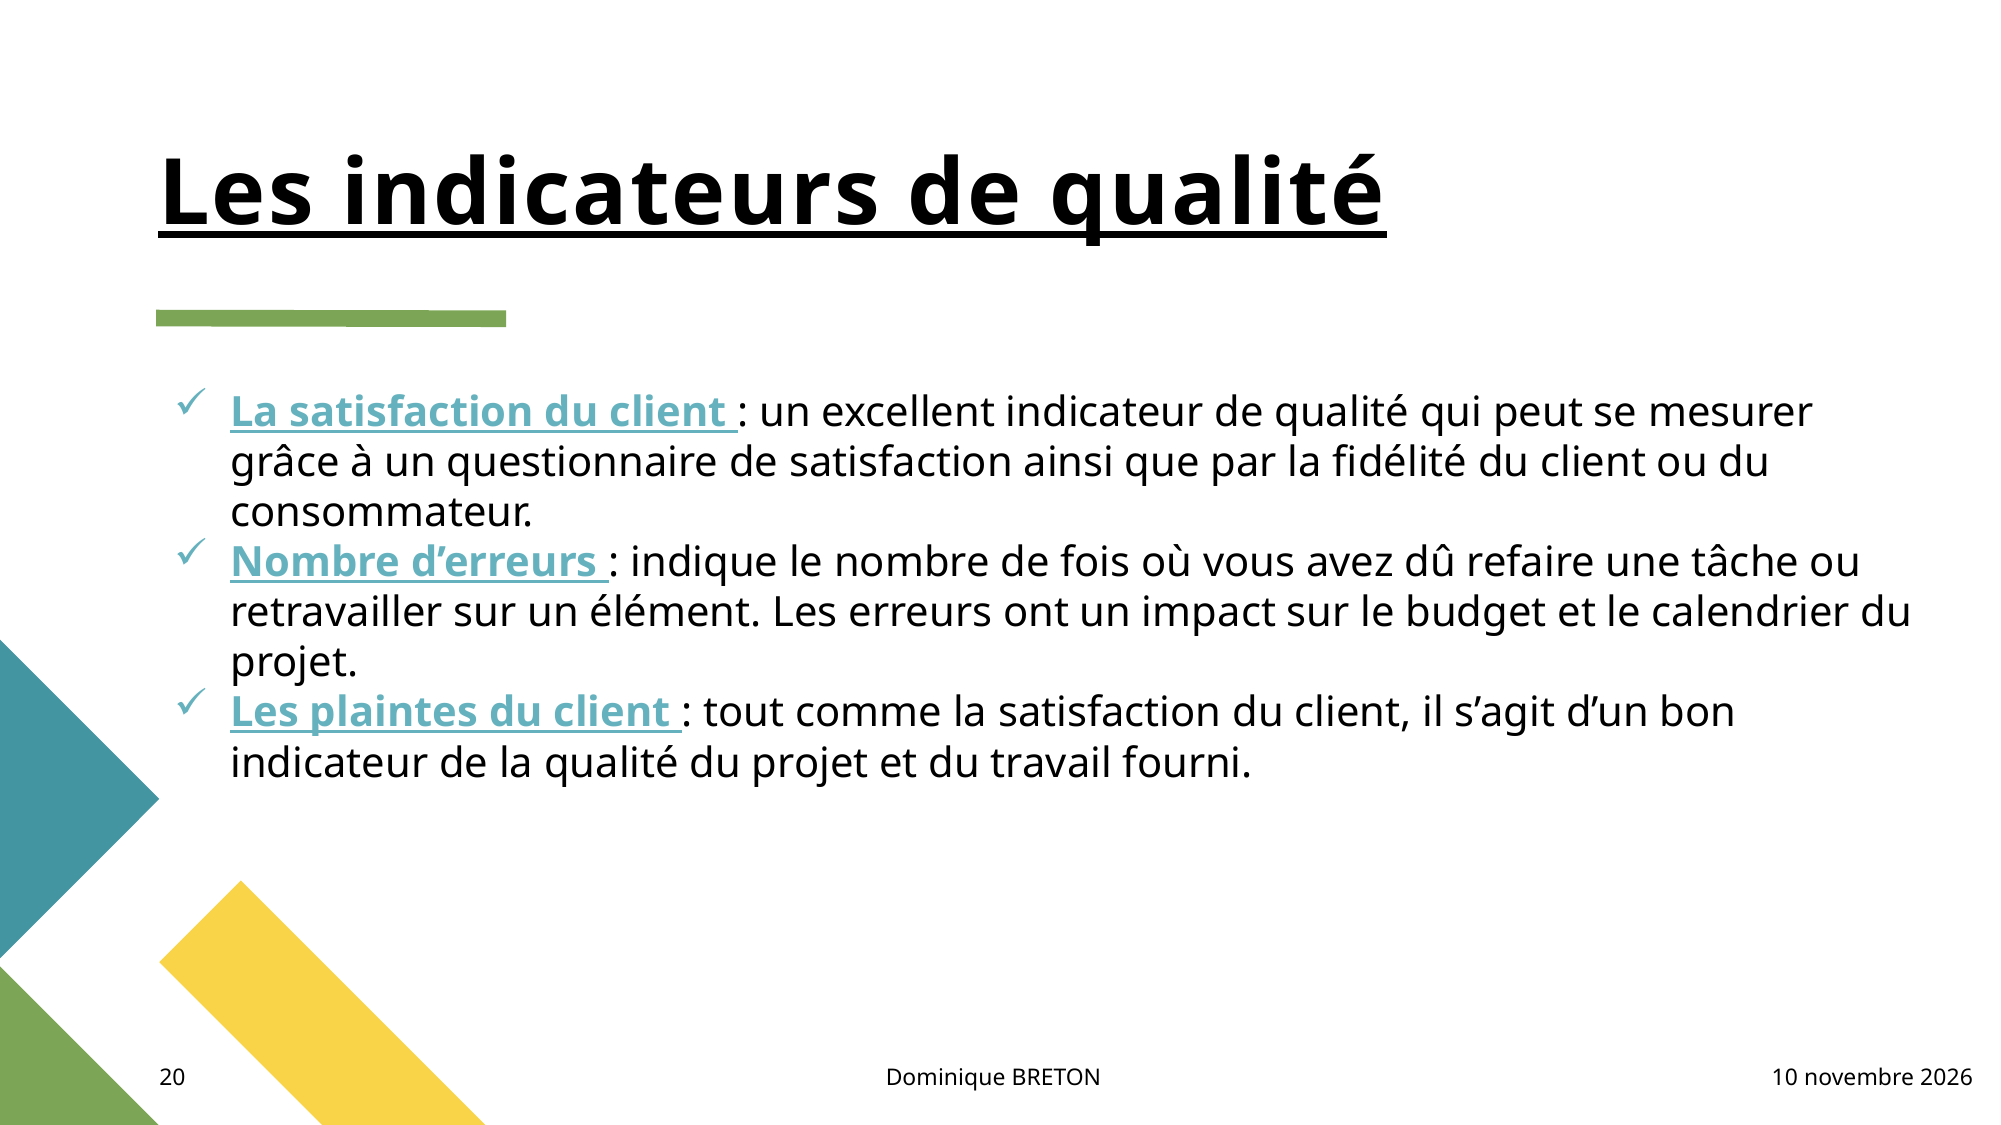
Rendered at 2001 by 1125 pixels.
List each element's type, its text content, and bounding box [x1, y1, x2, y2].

slide_number 30 décembre 2021 [1771, 1062, 1988, 1104]
slide_number 20 [159, 1062, 246, 1104]
text_box La satisfaction du client : un excellent indicateur de qualité qui peut se mesurer grâce à un questionnaire de satisfaction ainsi que par la fidélité du client ou du consommateur. Nombre d’erreurs : indique le nombre de fois où vous avez dû refaire une tâche ou retravailler sur un élément. Les erreurs ont un impact sur le budget et le calendrier du projet. Les plaintes du client : tout comme la satisfaction du client, il s’agit d’un bon indicateur de la qualité du projet et du travail fourni. [159, 327, 1935, 793]
footer Dominique BRETON [885, 1062, 1132, 1104]
title Les indicateurs de qualité [158, 144, 1698, 245]
